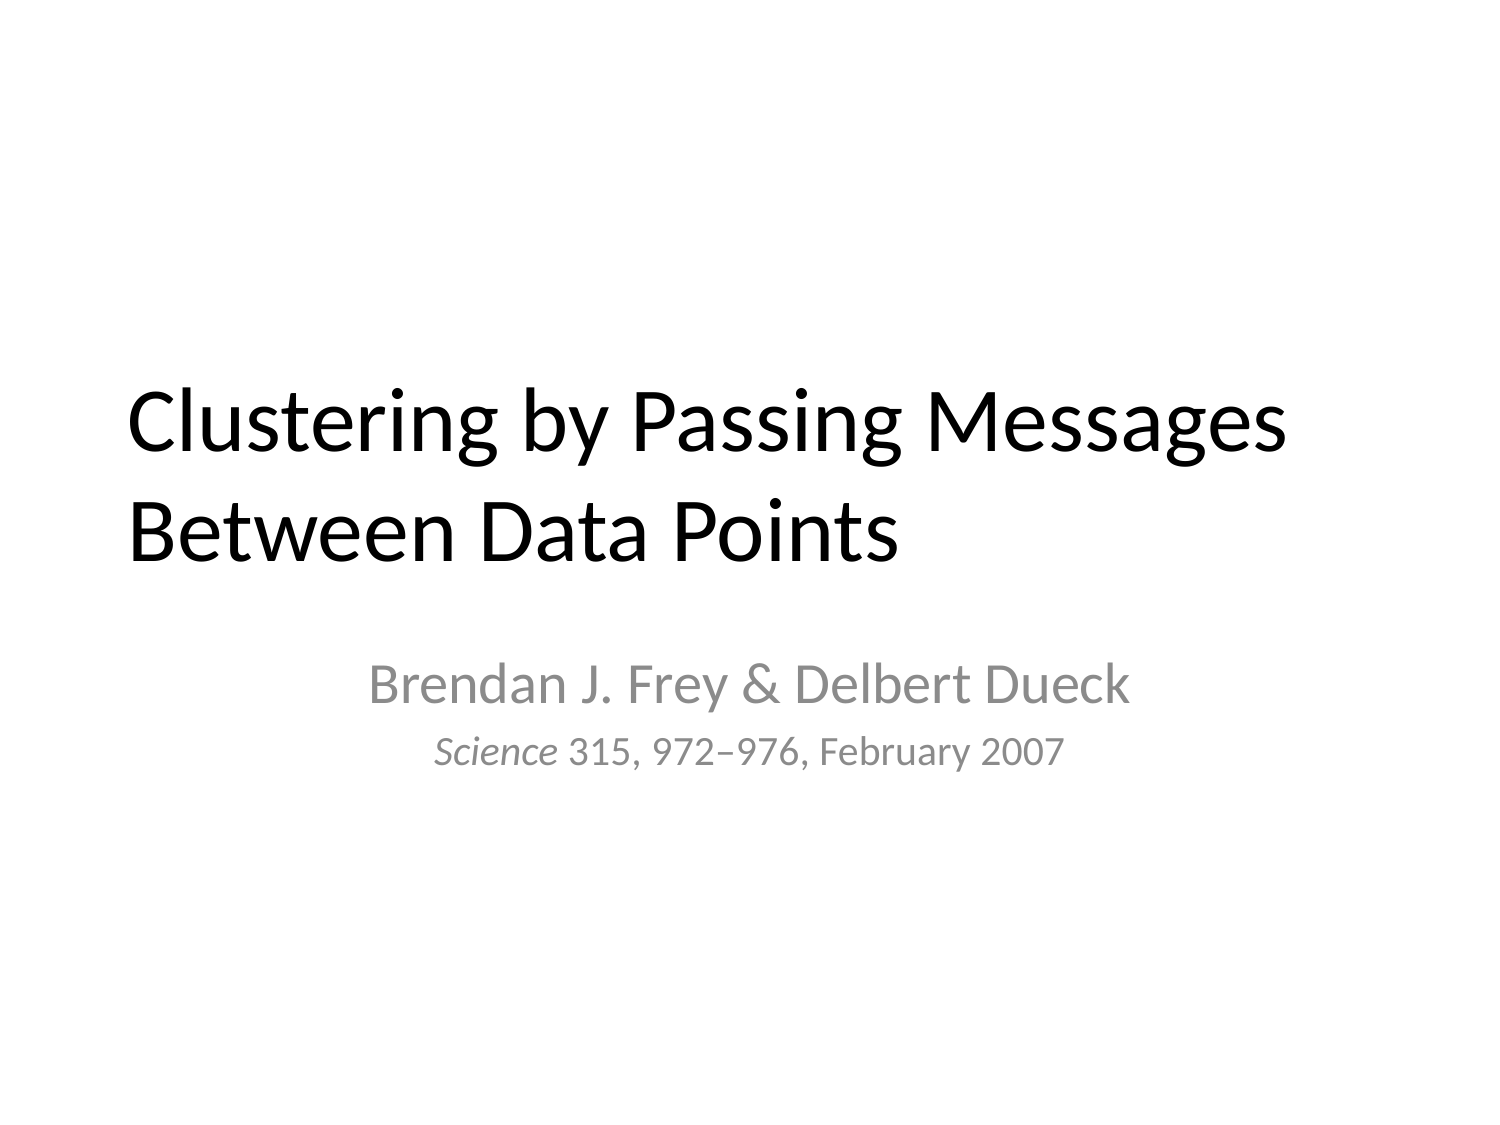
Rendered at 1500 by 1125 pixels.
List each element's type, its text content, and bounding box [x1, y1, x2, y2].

subtitle Brendan J. Frey & Delbert Dueck Science 315, 972–976, February 2007 [225, 637, 1275, 925]
title Clustering by Passing Messages Between Data Points [112, 349, 1400, 591]
